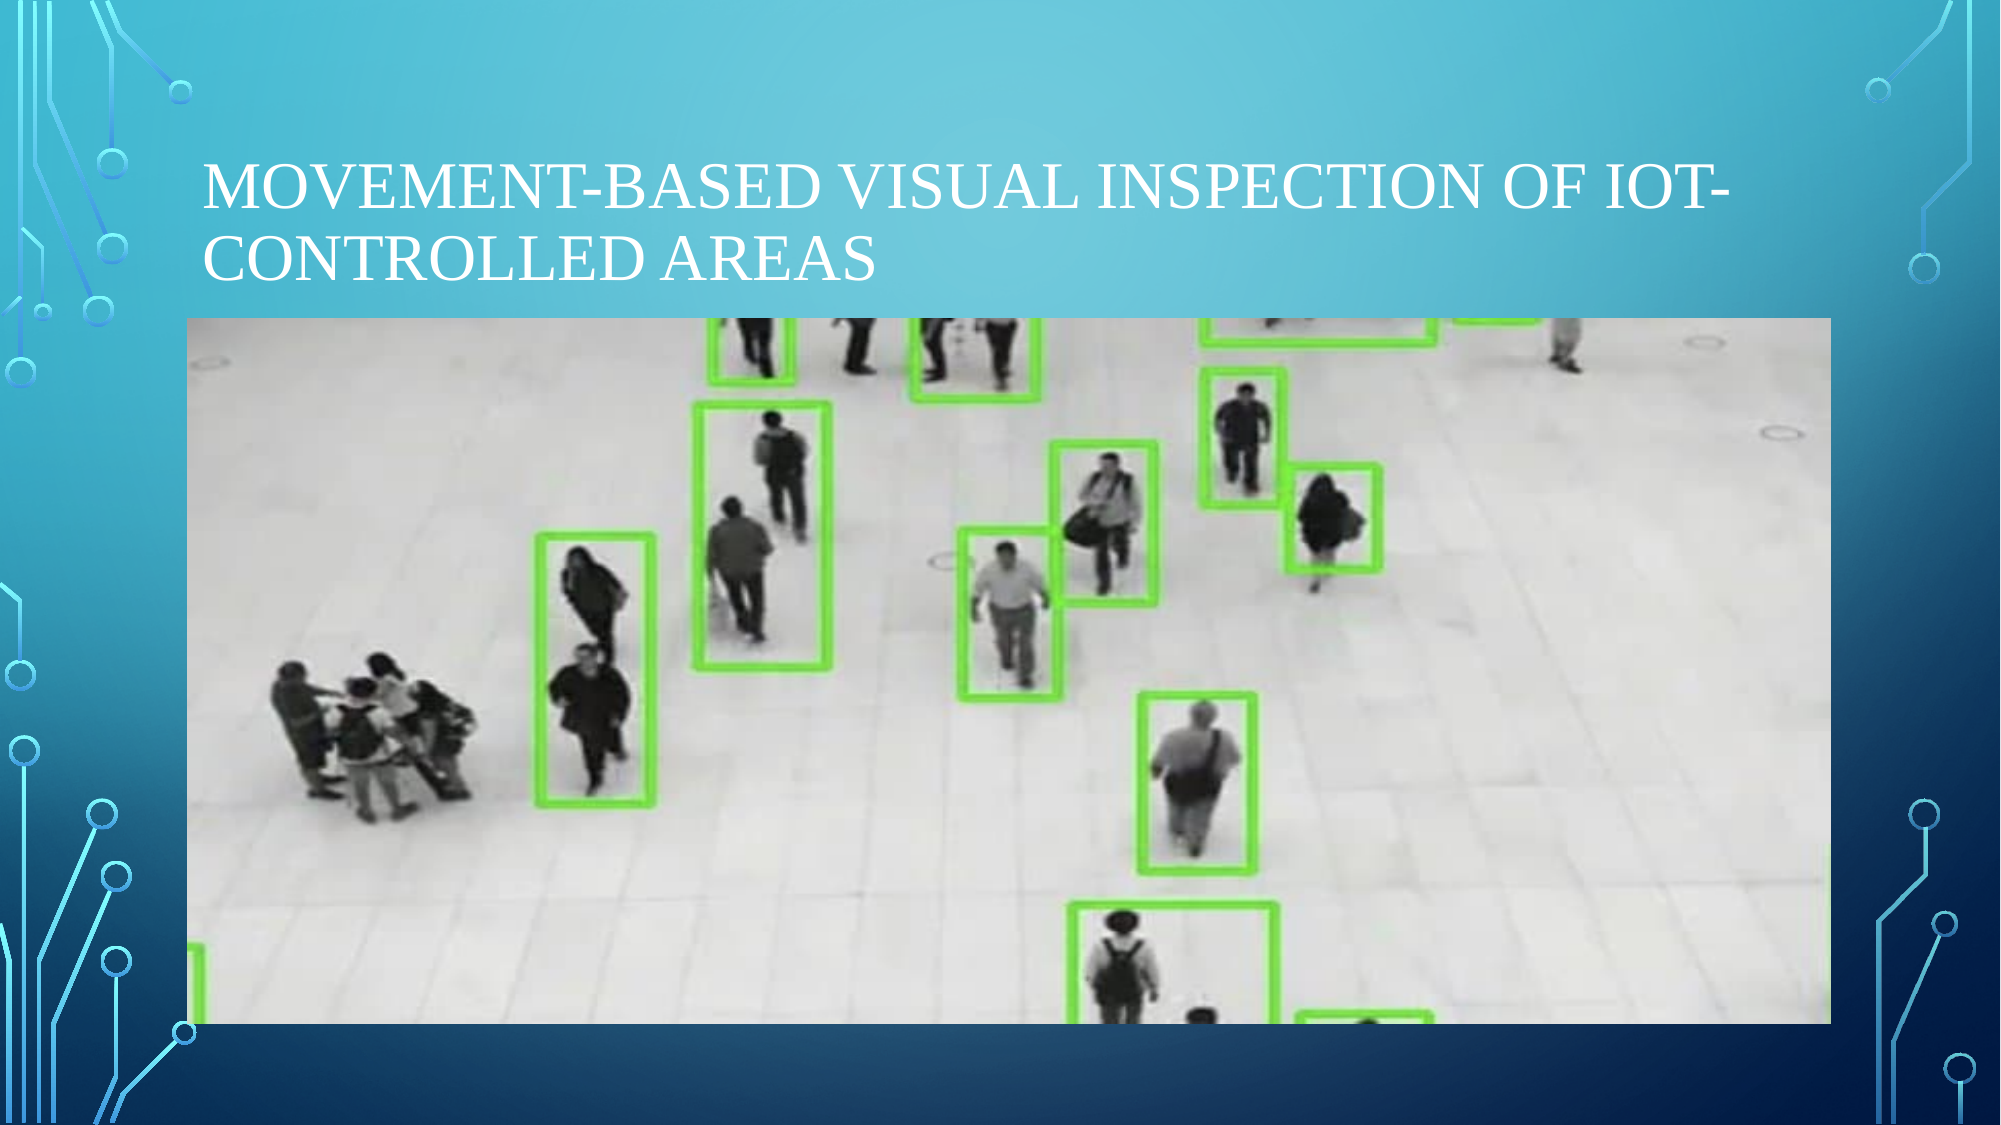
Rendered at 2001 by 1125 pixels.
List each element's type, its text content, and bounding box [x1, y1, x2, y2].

picture [186, 318, 1831, 1024]
title Movement-based visual inspection of IOT-controlled areas [187, 101, 1813, 318]
